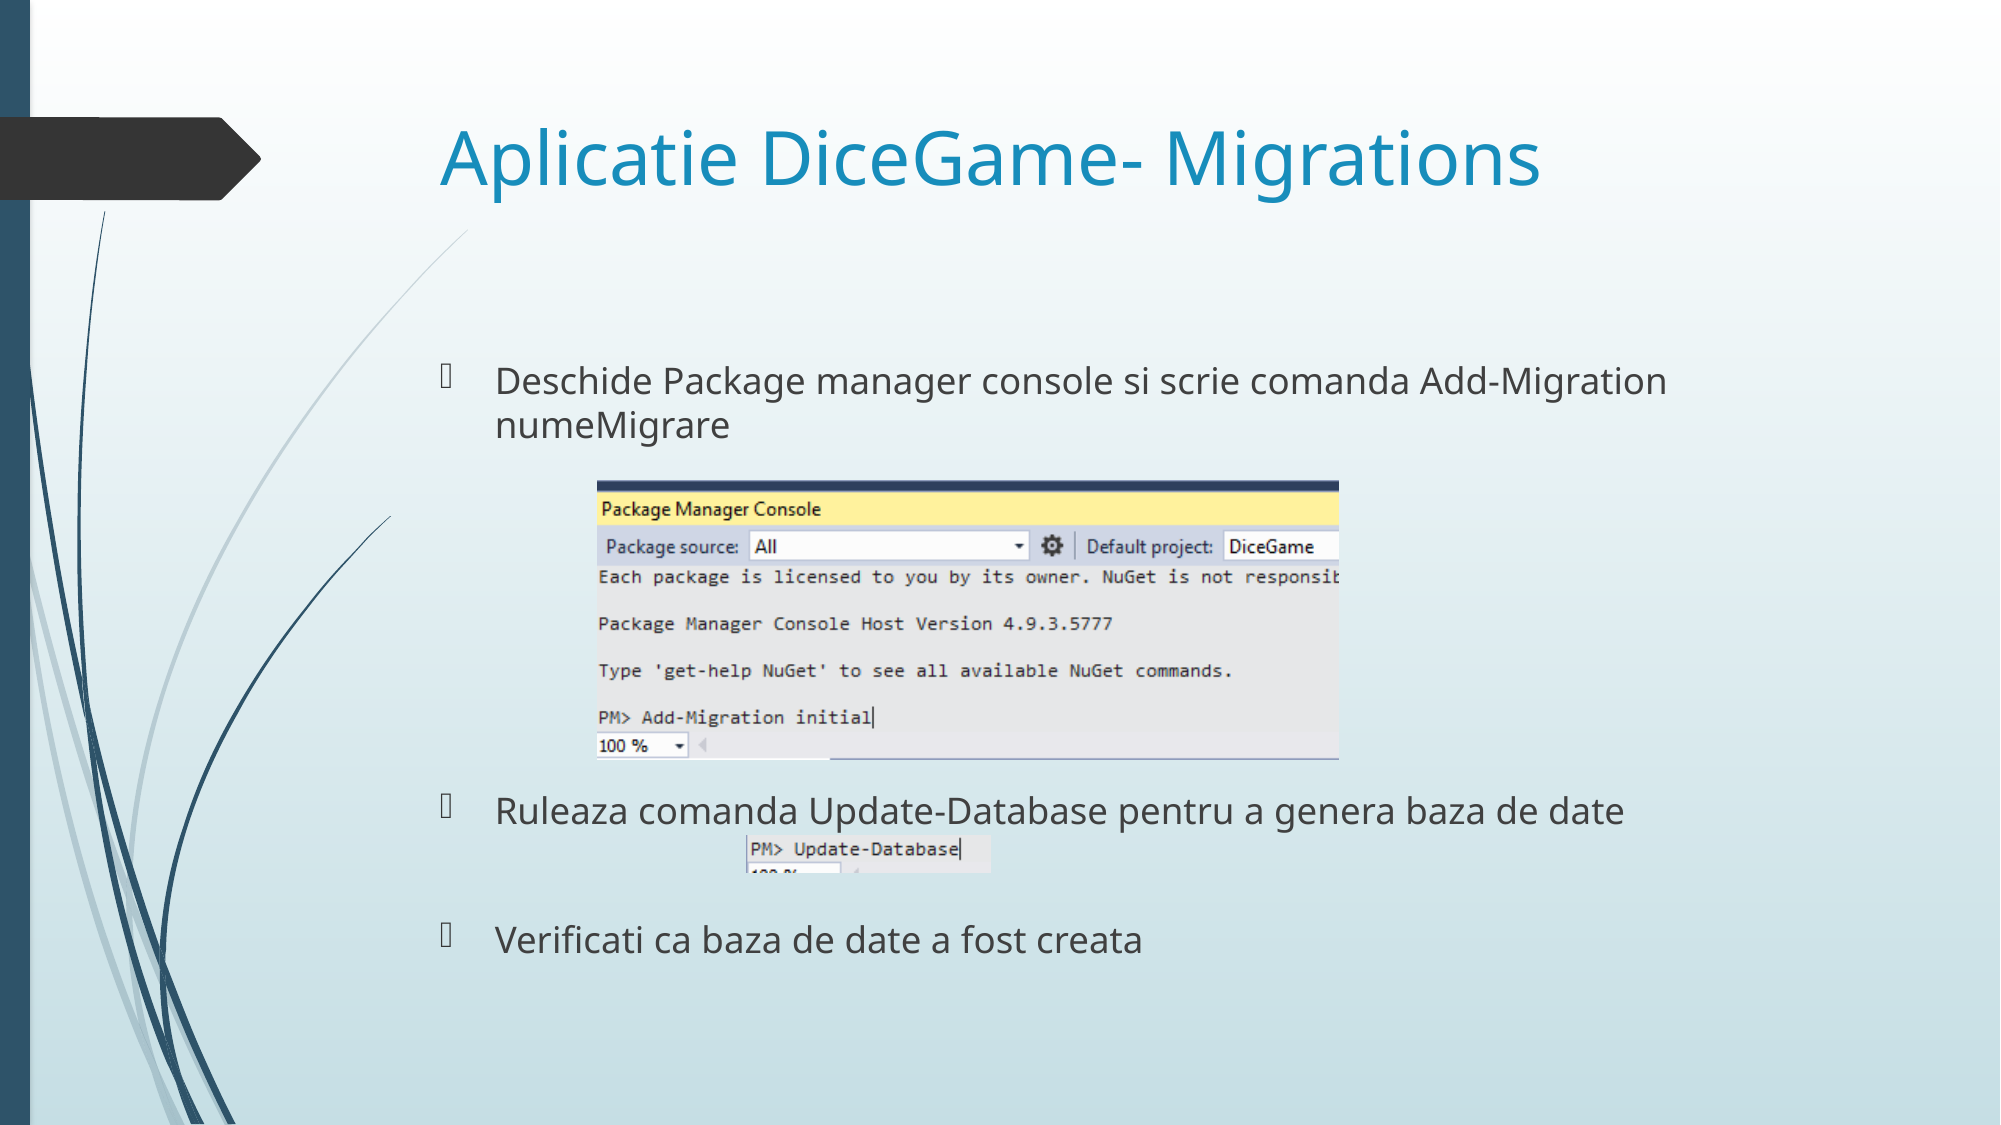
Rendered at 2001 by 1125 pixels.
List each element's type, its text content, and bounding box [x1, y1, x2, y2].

list Deschide Package manager console si scrie comanda Add-Migration numeMigrare Ruleaza comanda Update-Database pentru a genera baza de date Verificati ca baza de date a fost creata [424, 350, 1888, 970]
picture [597, 479, 1339, 760]
title Aplicatie DiceGame- Migrations [425, 102, 1888, 313]
picture [746, 834, 991, 873]
